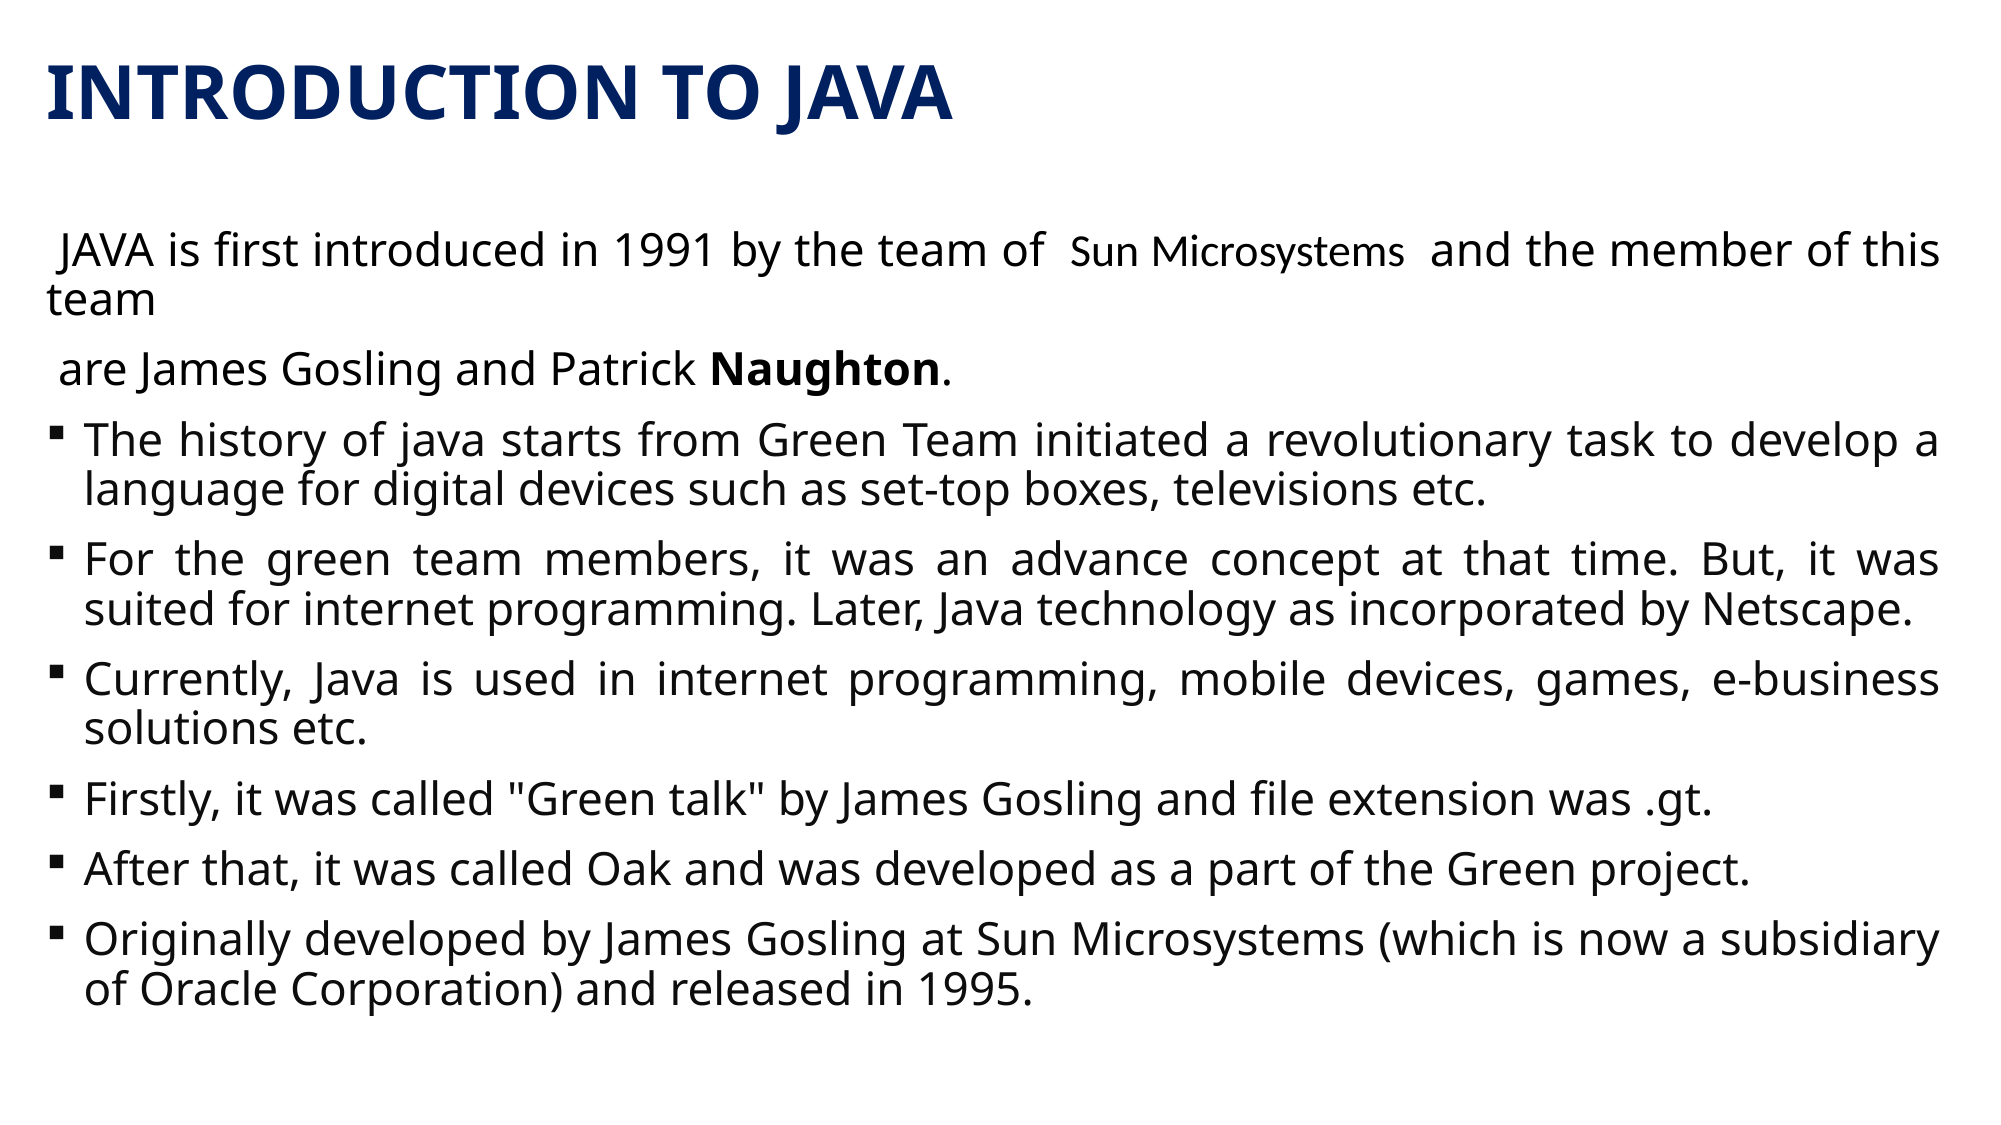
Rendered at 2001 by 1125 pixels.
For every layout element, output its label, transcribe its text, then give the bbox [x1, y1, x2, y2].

list INTRODUCTION TO JAVA JAVA is first introduced in 1991 by the team of Sun Microsystems and the member of this team are James Gosling and Patrick Naughton. The history of java starts from Green Team initiated a revolutionary task to develop a language for digital devices such as set-top boxes, televisions etc. For the green team members, it was an advance concept at that time. But, it was suited for internet programming. Later, Java technology as incorporated by Netscape. Currently, Java is used in internet programming, mobile devices, games, e-business solutions etc. Firstly, it was called "Green talk" by James Gosling and file extension was .gt. After that, it was called Oak and was developed as a part of the Green project. Originally developed by James Gosling at Sun Microsystems (which is now a subsidiary of Oracle Corporation) and released in 1995. [31, 47, 1957, 1125]
